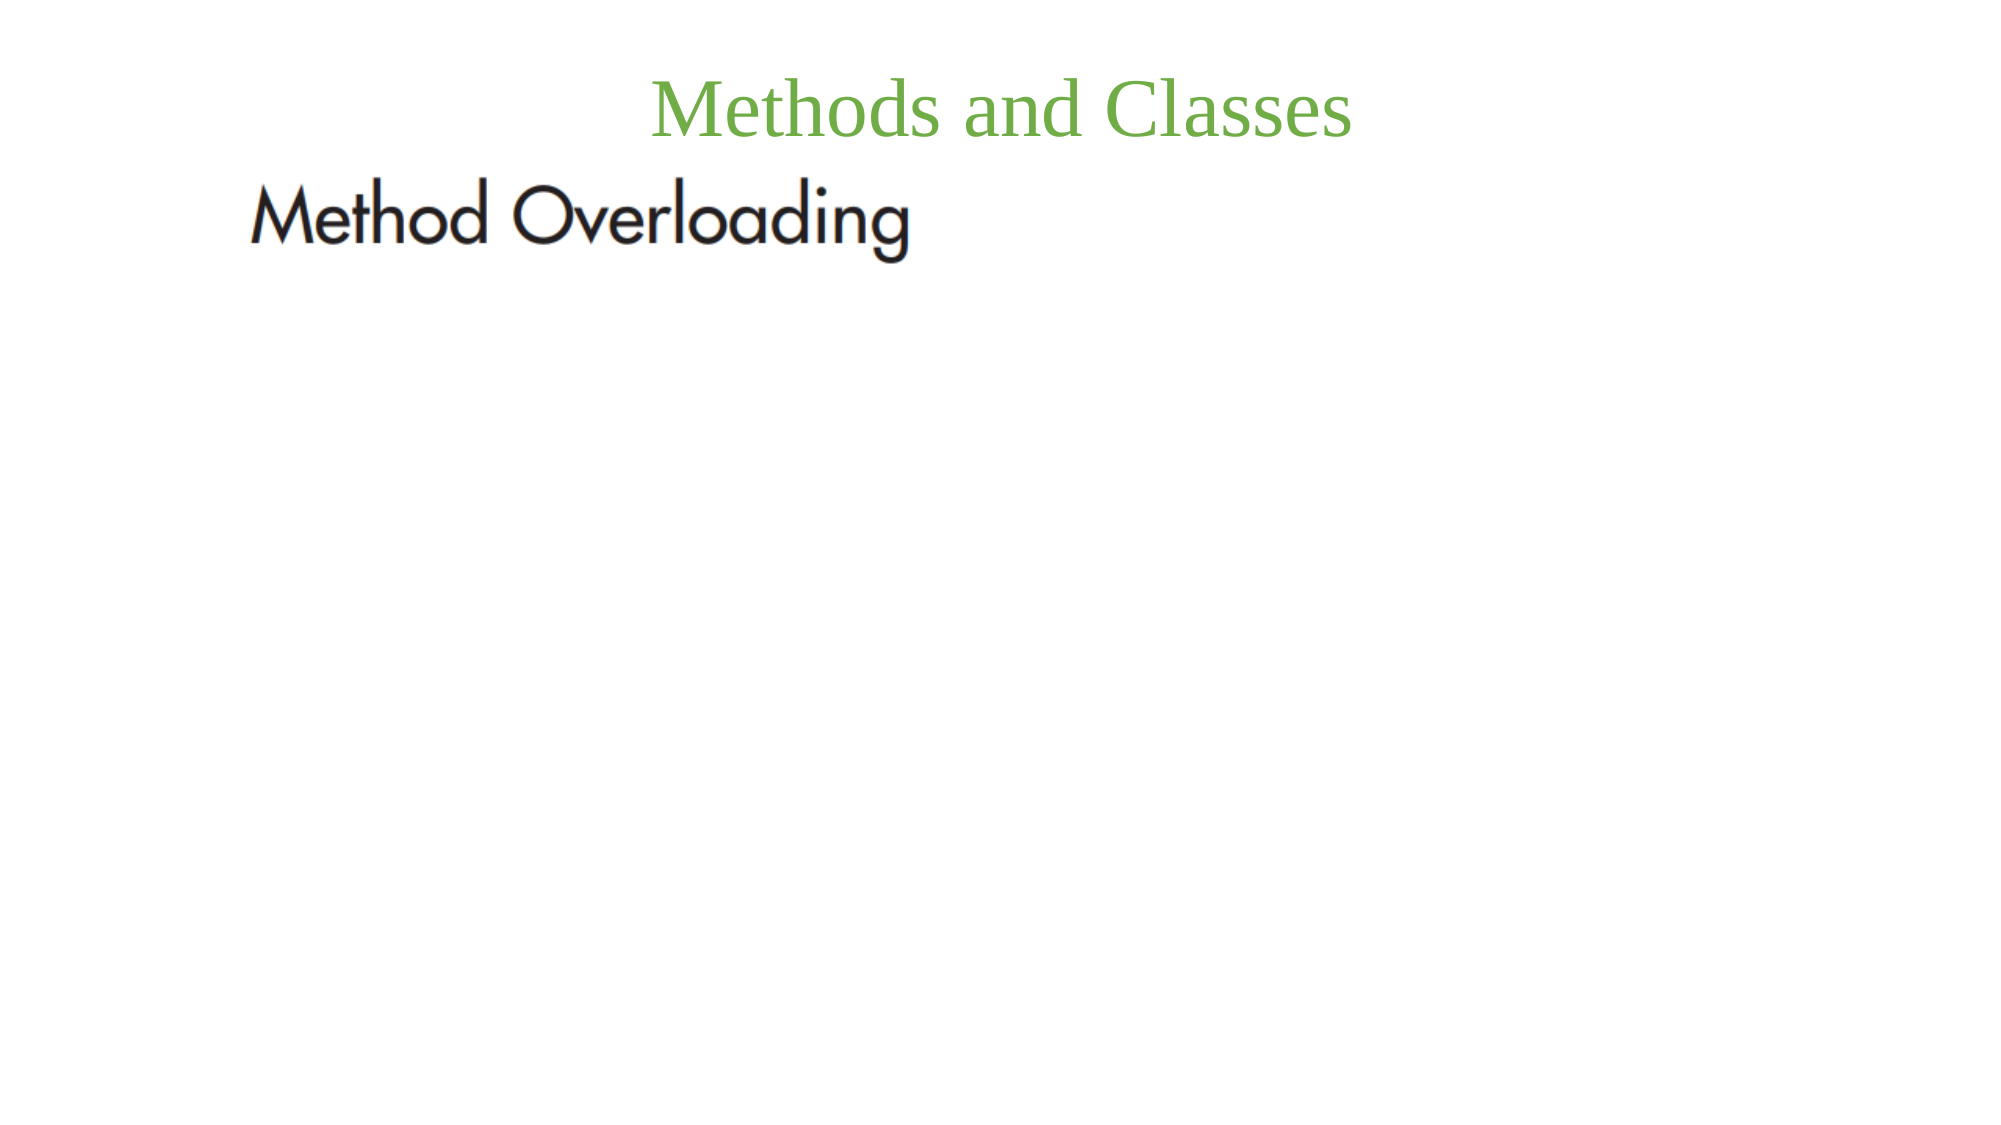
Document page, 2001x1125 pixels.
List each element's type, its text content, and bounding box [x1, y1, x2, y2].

subtitle Methods and Classes [252, 56, 1753, 1055]
picture [235, 168, 930, 270]
